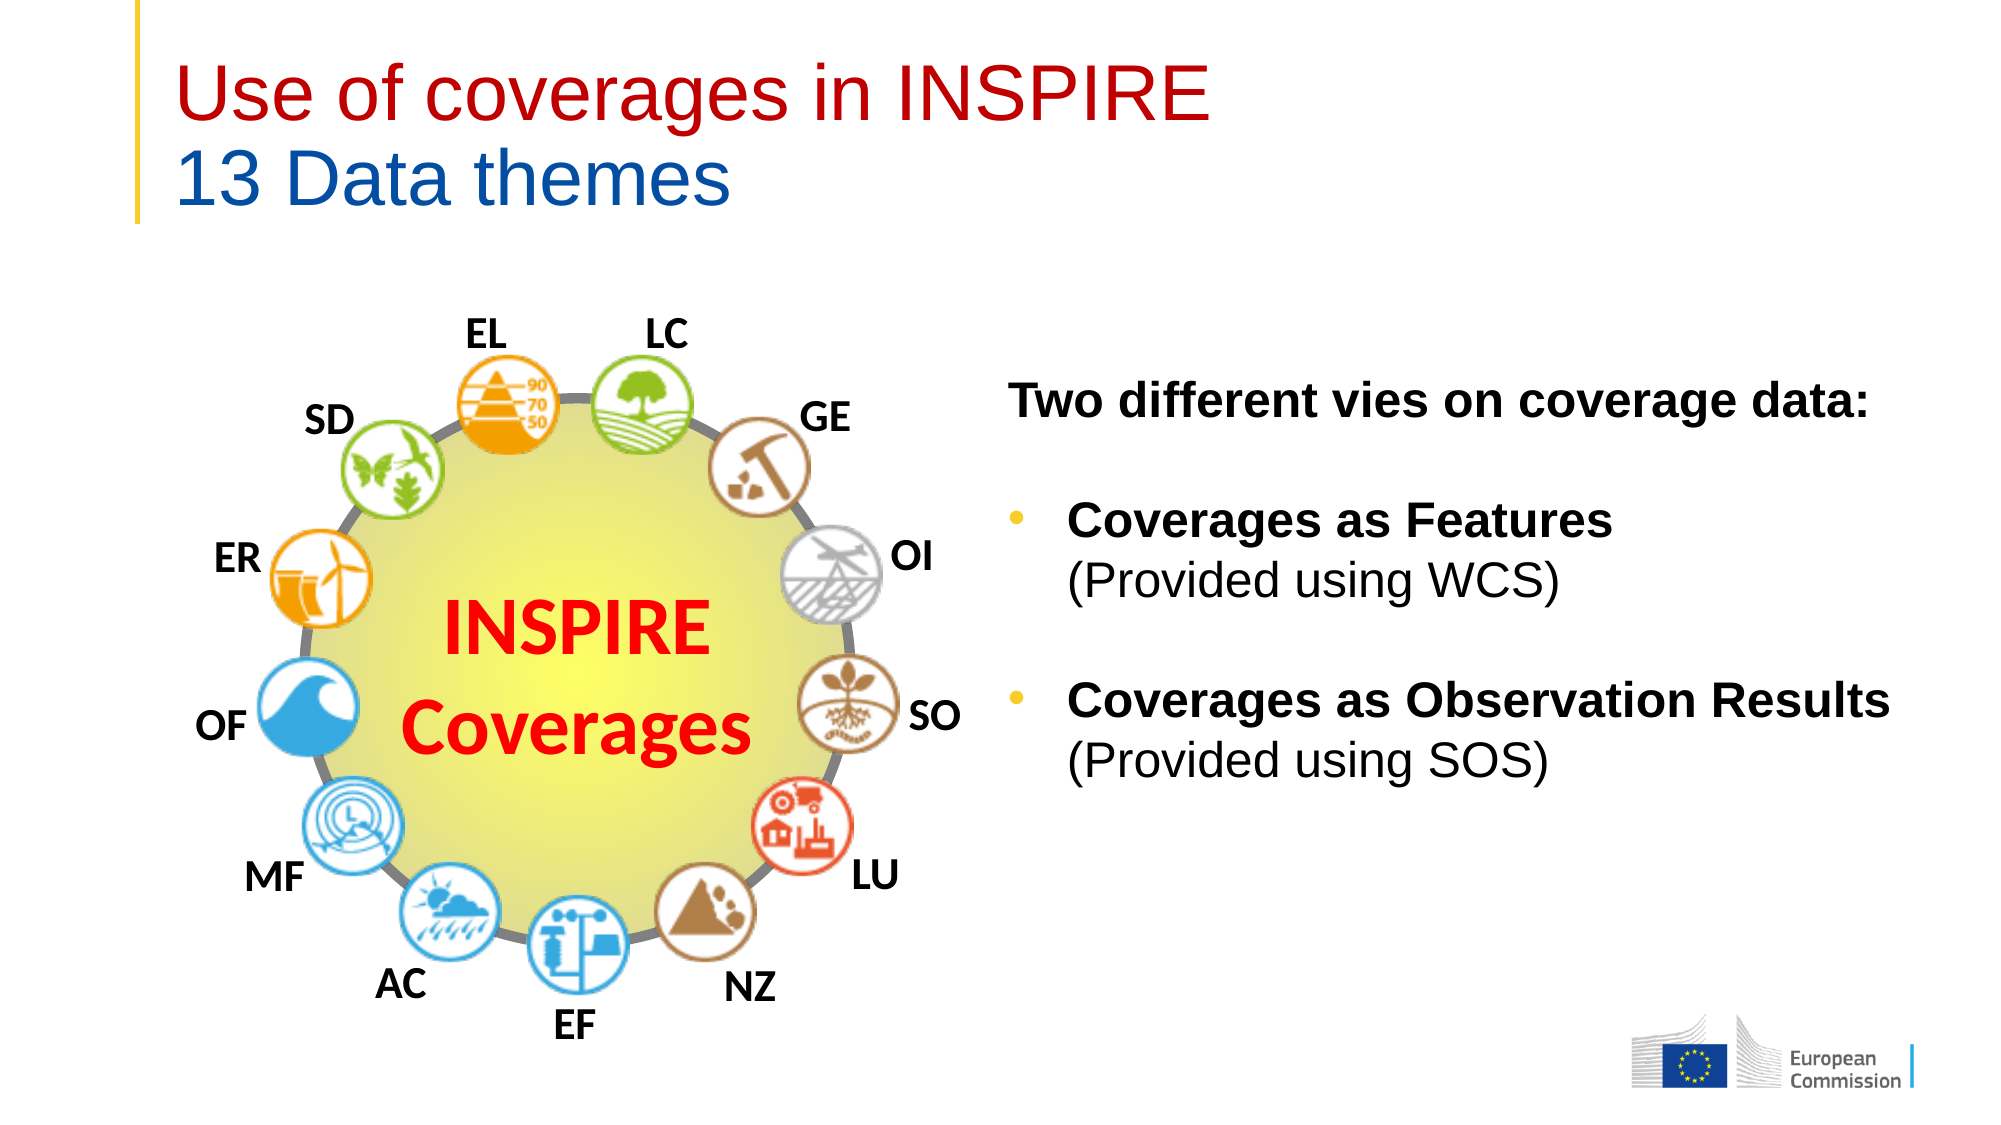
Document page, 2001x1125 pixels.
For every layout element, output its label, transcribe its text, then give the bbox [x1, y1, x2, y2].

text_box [176, 295, 980, 1058]
list Two different vies on coverage data: Coverages as Features (Provided using WCS) Coverages as Observation Results (Provided using SOS) [992, 299, 1938, 985]
title Use of coverages in INSPIRE 13 Data themes [159, 94, 1843, 223]
picture [1631, 1013, 1915, 1091]
